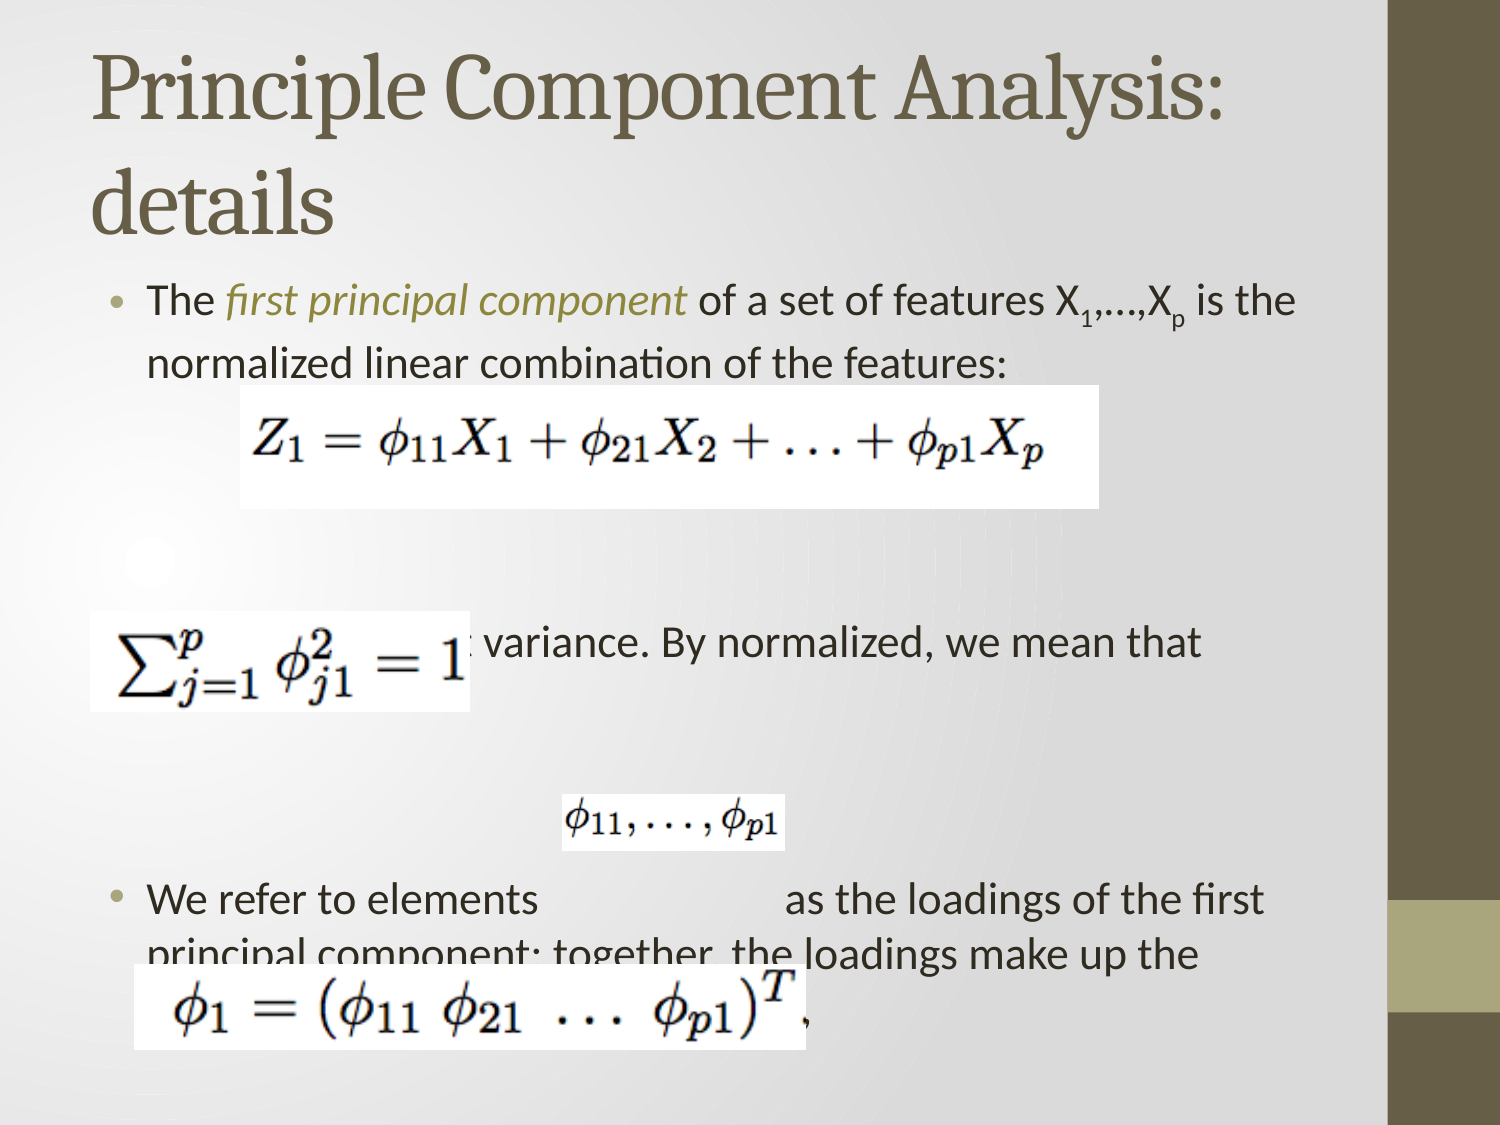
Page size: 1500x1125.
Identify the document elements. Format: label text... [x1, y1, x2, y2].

list The first principal component of a set of features X1,…,Xp is the normalized linear combination of the features: That has the largest variance. By normalized, we mean that We refer to elements as the loadings of the first principal component; together, the loadings make up the principal component loading vector, [75, 262, 1325, 1050]
picture [133, 964, 806, 1051]
picture [561, 794, 785, 851]
picture [239, 384, 1099, 510]
picture [90, 611, 471, 713]
title Principle Component Analysis: details [75, 45, 1325, 233]
